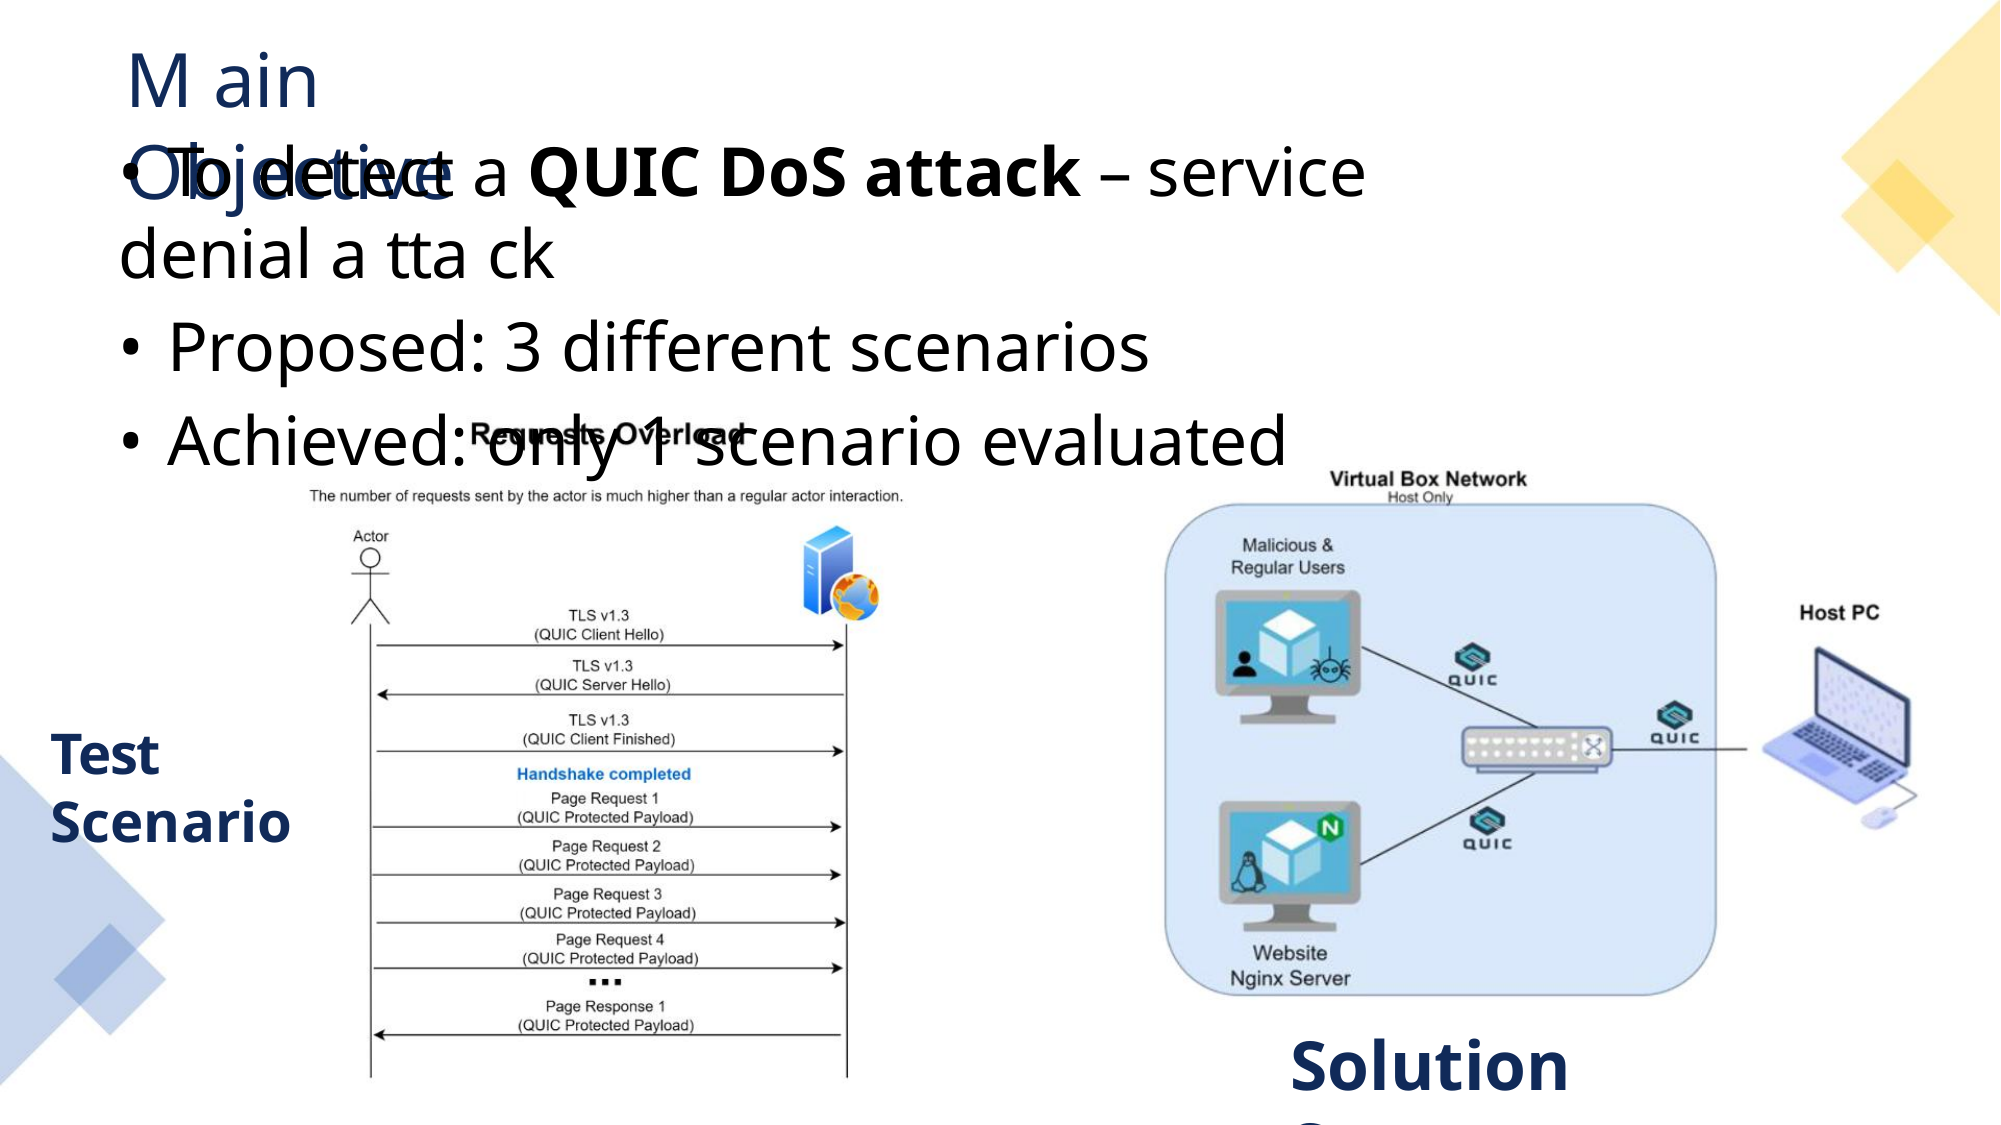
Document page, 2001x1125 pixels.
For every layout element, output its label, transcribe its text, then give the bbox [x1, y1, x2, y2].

text_box M ain Objective [125, 31, 603, 127]
text_box Test Scenario [50, 716, 381, 855]
text_box [0, 0, 2000, 1125]
text_box Solution Setup [1290, 1021, 1722, 1125]
text_box • To detect a QUIC DoS attack – service denial a tta ck • Proposed: 3 different scenarios • Achieved: only 1 scenario evaluated [118, 127, 1570, 479]
